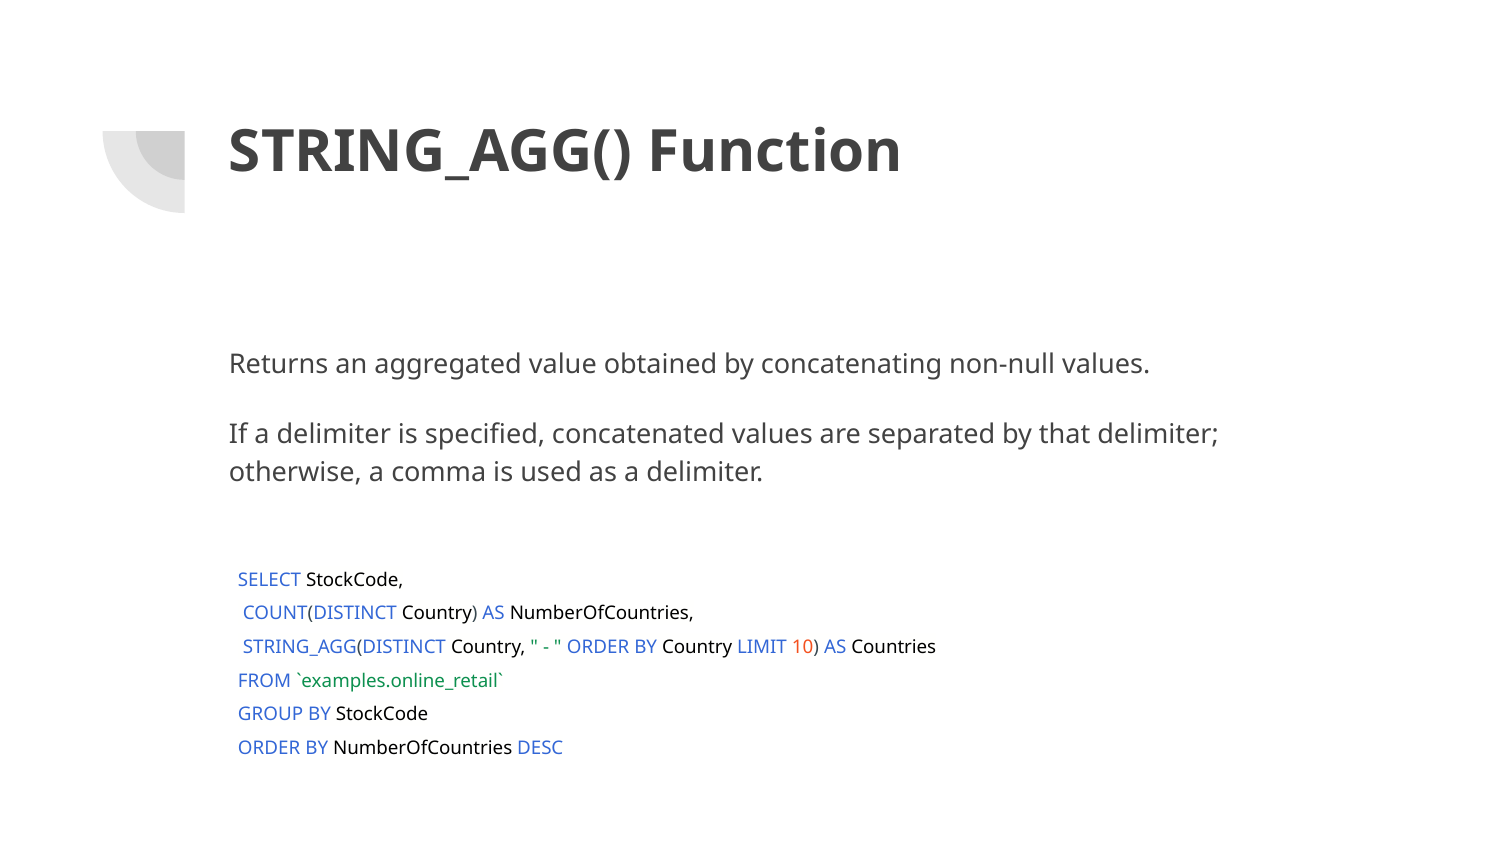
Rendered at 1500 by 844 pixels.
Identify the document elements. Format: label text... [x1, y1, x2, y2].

text_box SELECT StockCode, COUNT(DISTINCT Country) AS NumberOfCountries, STRING_AGG(DISTINCT Country, " - " ORDER BY Country LIMIT 10) AS Countries FROM `examples.online_retail` GROUP BY StockCode ORDER BY NumberOfCountries DESC [222, 540, 1168, 774]
title STRING_AGG() Function [213, 98, 1368, 263]
list Returns an aggregated value obtained by concatenating non-null values. If a delimiter is specified, concatenated values are separated by that delimiter; otherwise, a comma is used as a delimiter. [213, 326, 1368, 832]
